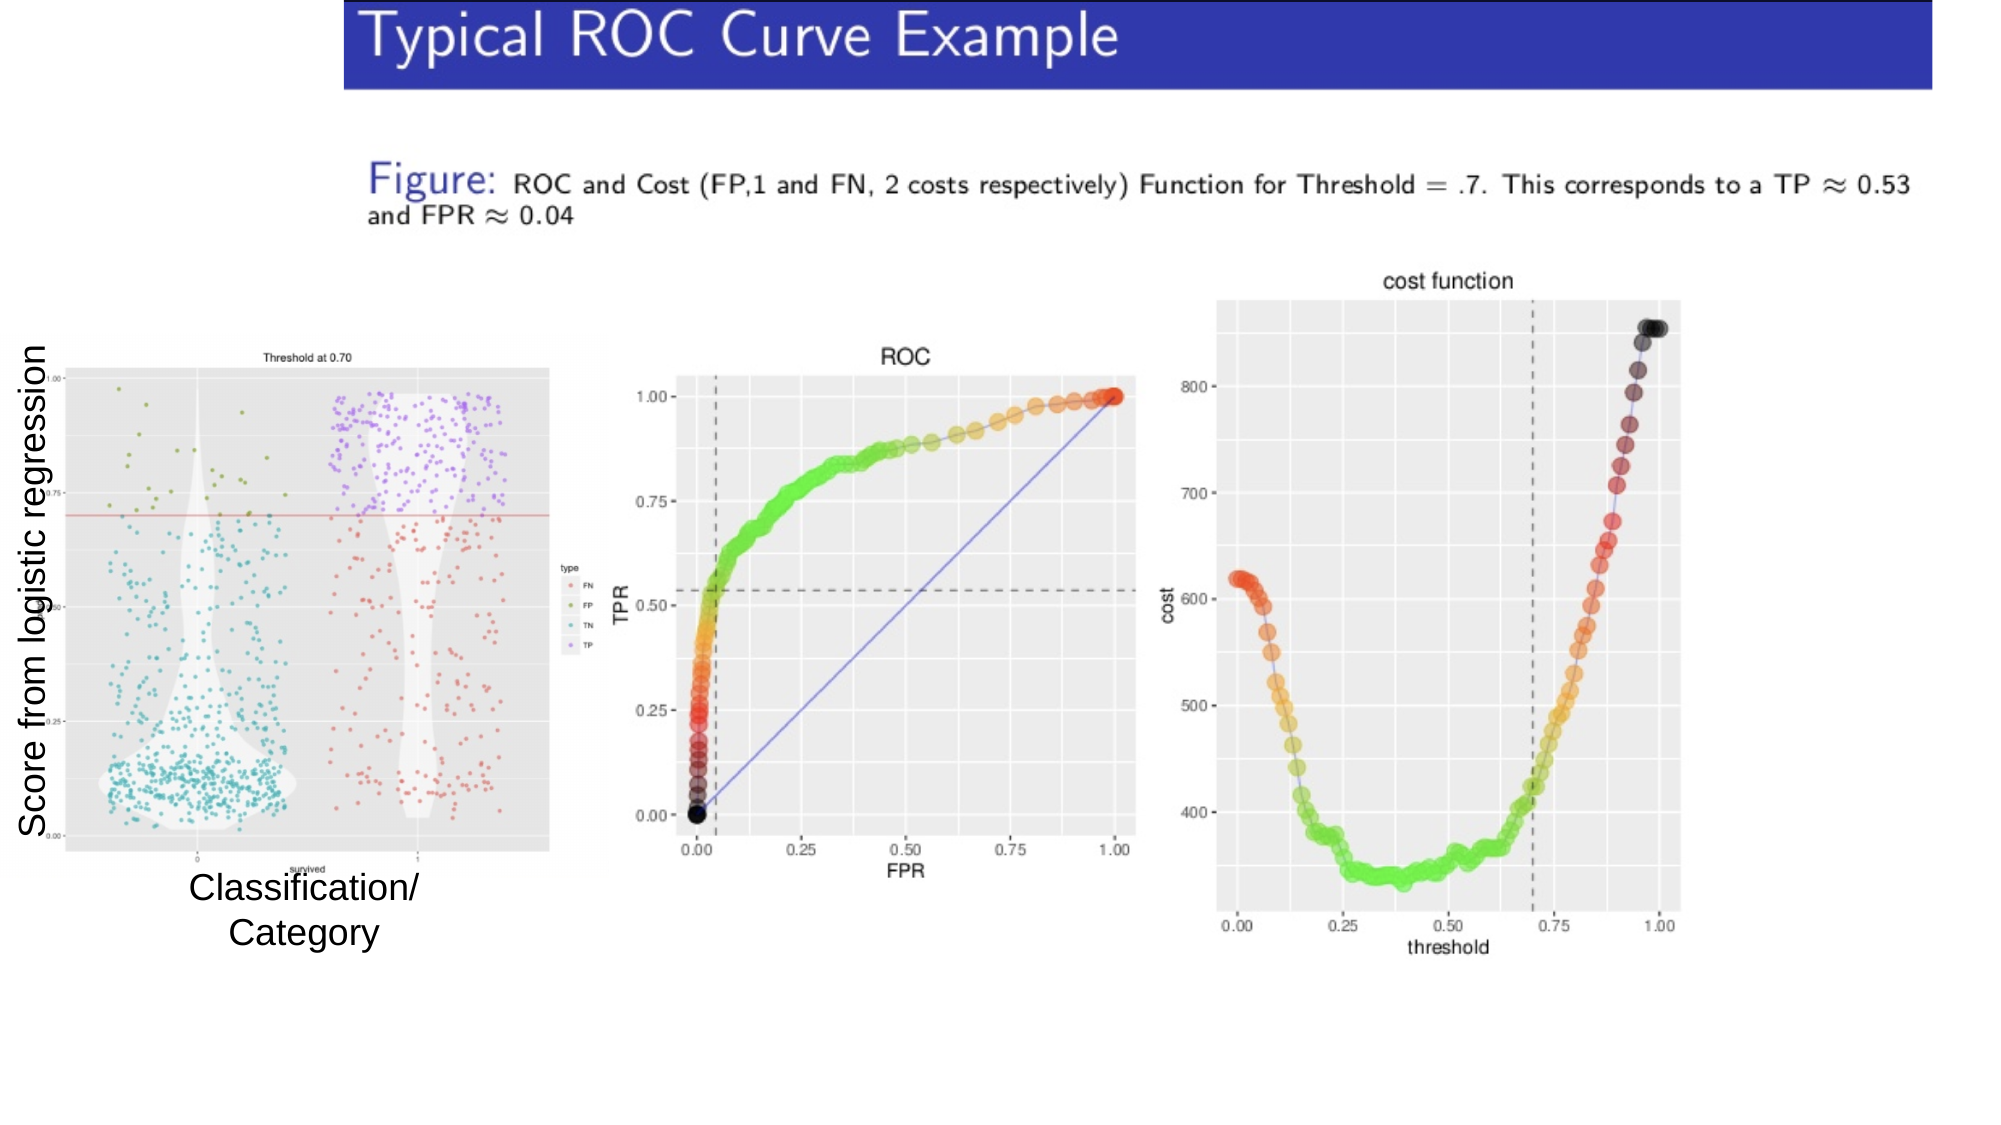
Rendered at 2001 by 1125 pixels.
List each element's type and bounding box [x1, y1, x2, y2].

text_box [0, 326, 609, 962]
picture [343, 0, 1933, 976]
